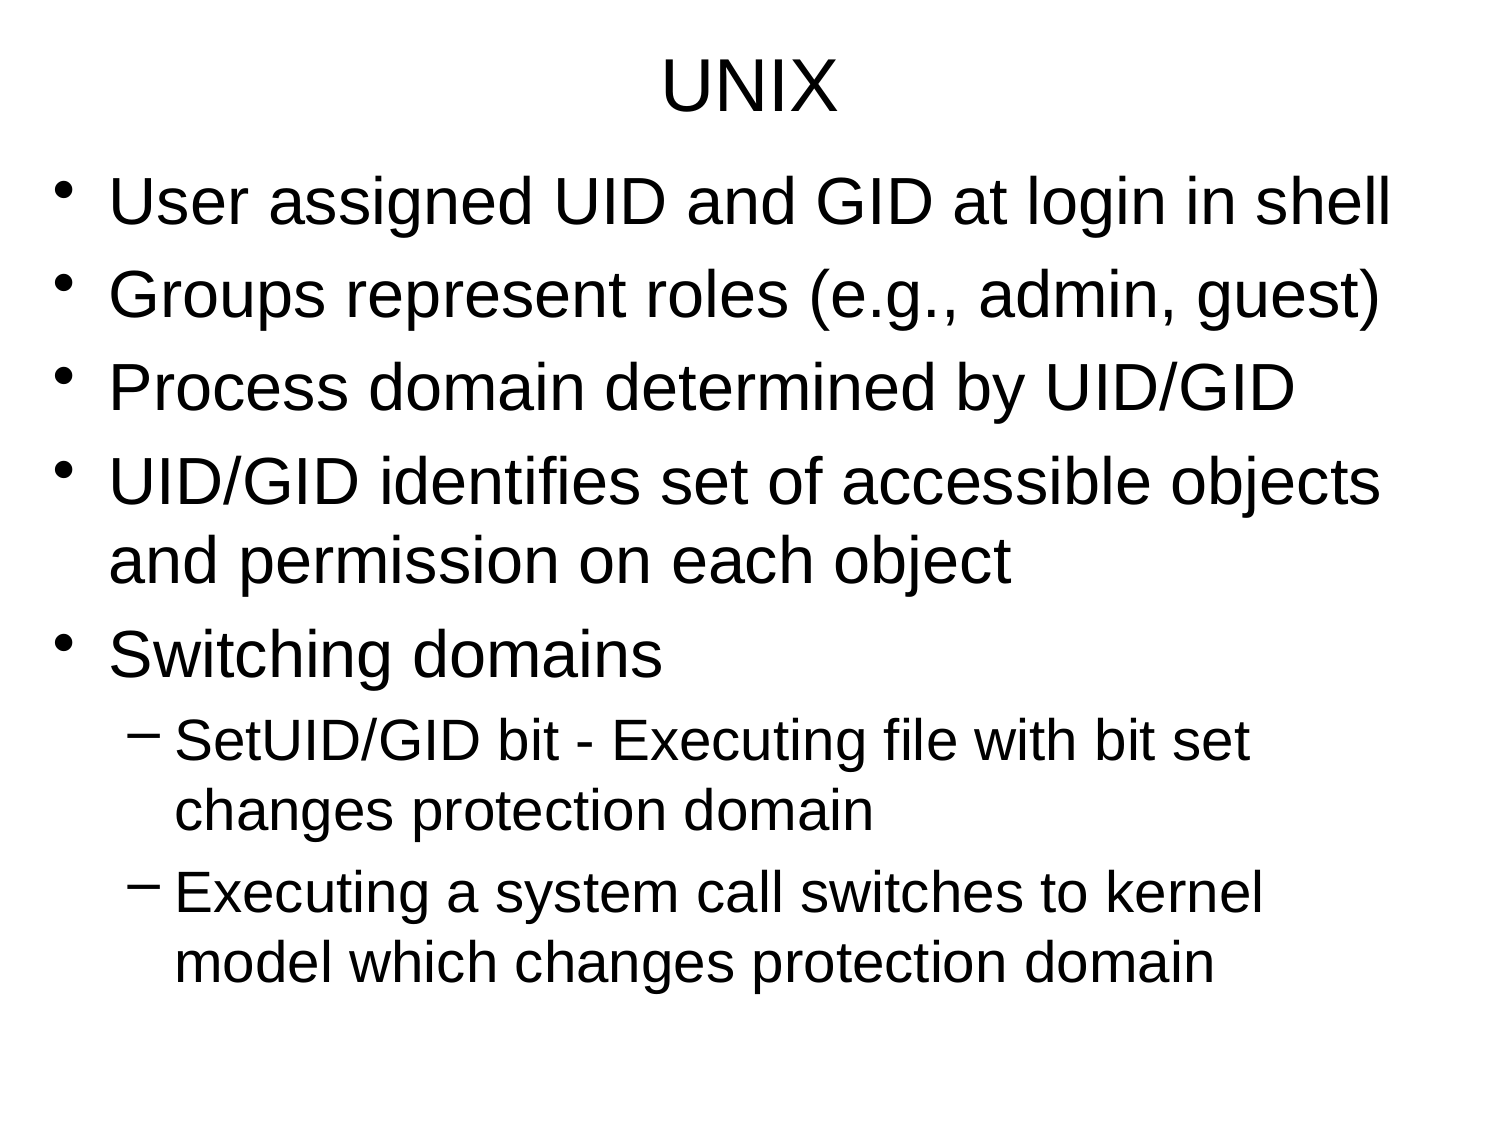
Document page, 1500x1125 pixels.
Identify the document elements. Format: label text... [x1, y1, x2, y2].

list User assigned UID and GID at login in shell Groups represent roles (e.g., admin, guest) Process domain determined by UID/GID UID/GID identifies set of accessible objects and permission on each object Switching domains SetUID/GID bit - Executing file with bit set changes protection domain Executing a system call switches to kernel model which changes protection domain [37, 149, 1450, 1075]
title UNIX [75, 24, 1425, 138]
